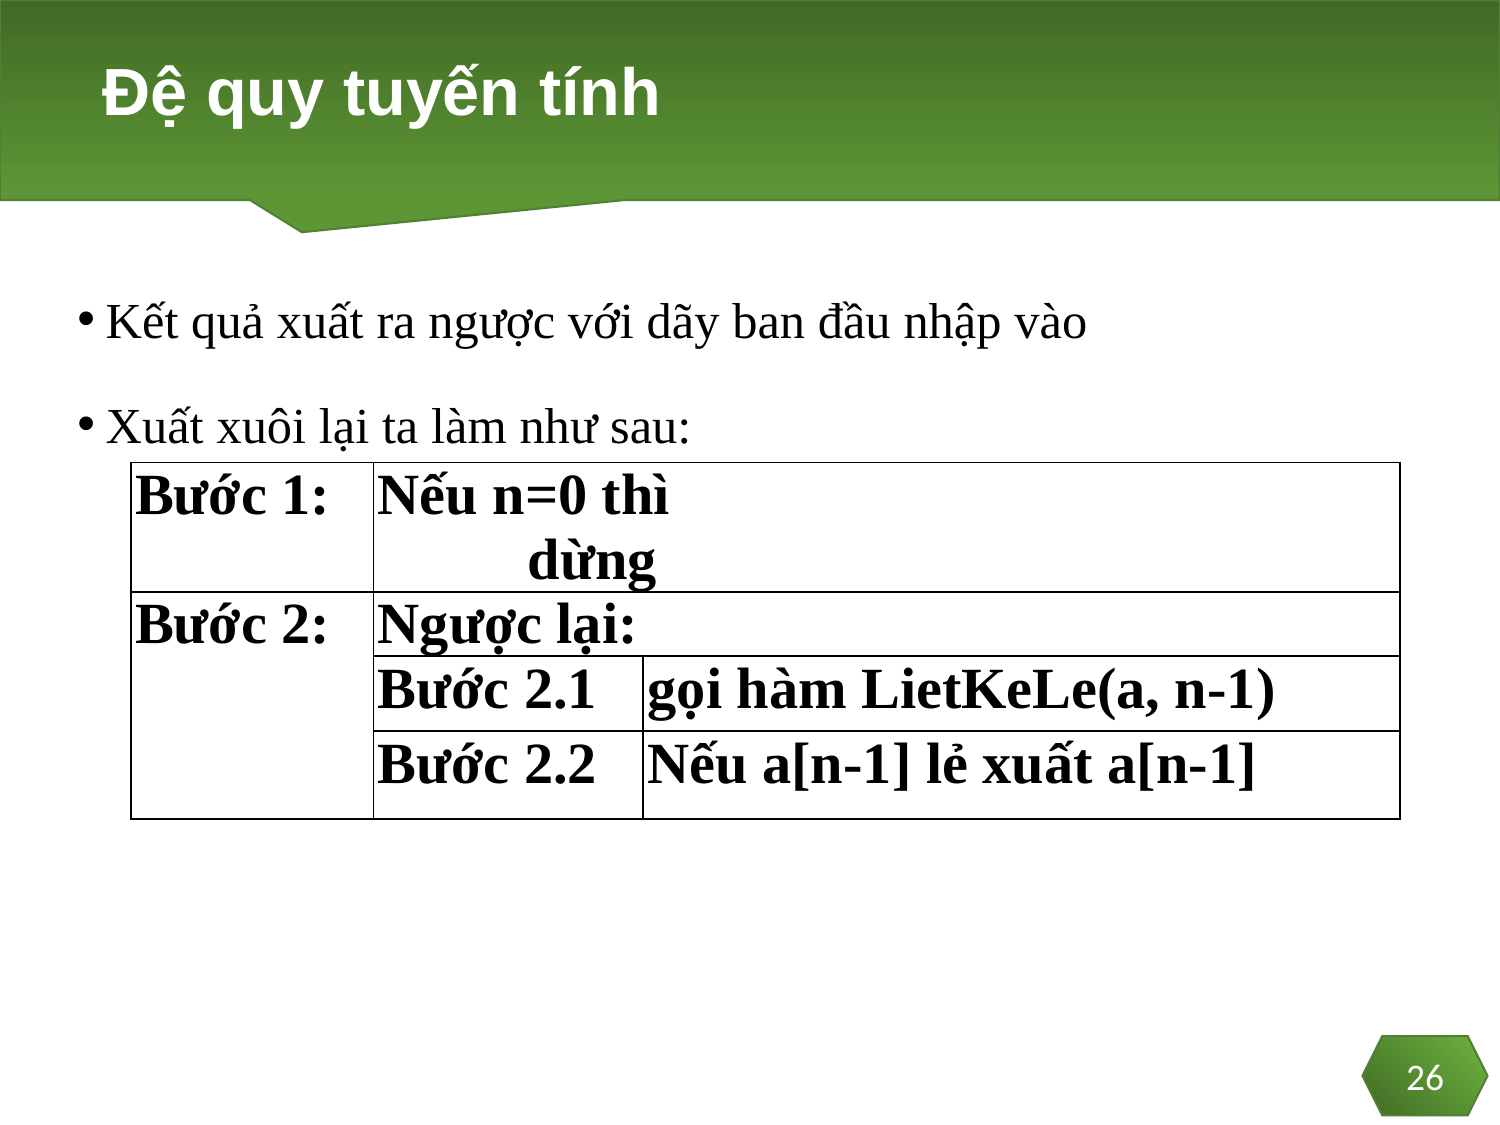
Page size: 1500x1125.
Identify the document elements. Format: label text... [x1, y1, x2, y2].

table_header Nếu n=0 thì dừng [374, 463, 1399, 591]
table_cell Nếu a[n-1] lẻ xuất a[n-1] [644, 732, 1399, 818]
table_cell Bước 2: [132, 593, 373, 818]
table_cell Bước 2.2 [374, 732, 642, 818]
title Đệ quy tuyến tính [87, 12, 1413, 175]
table_header Bước 1: [132, 463, 373, 591]
table_cell Ngược lại: [374, 593, 1399, 655]
list Kết quả xuất ra ngược với dãy ban đầu nhập vào Xuất xuôi lại ta làm như sau: [62, 249, 1425, 463]
table_cell Bước 2.1 [374, 657, 642, 730]
table_cell gọi hàm LietKeLe(a, n-1) [644, 657, 1399, 730]
